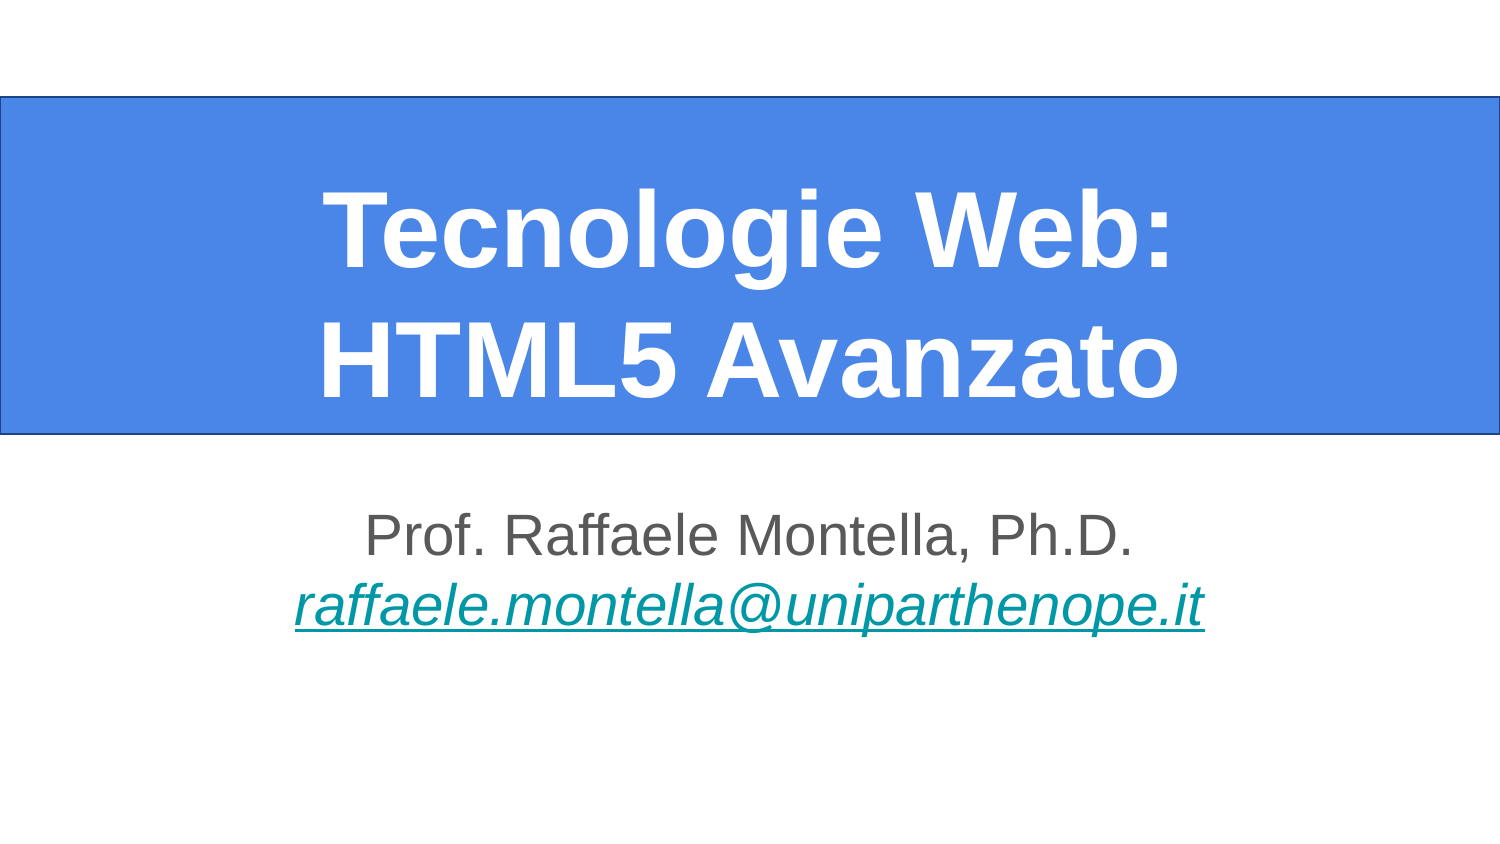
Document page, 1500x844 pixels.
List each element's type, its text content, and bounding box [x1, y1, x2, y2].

title Tecnologie Web: HTML5 Avanzato [0, 97, 1500, 434]
subtitle Prof. Raffaele Montella, Ph.D. raffaele.montella@uniparthenope.it [51, 482, 1449, 613]
